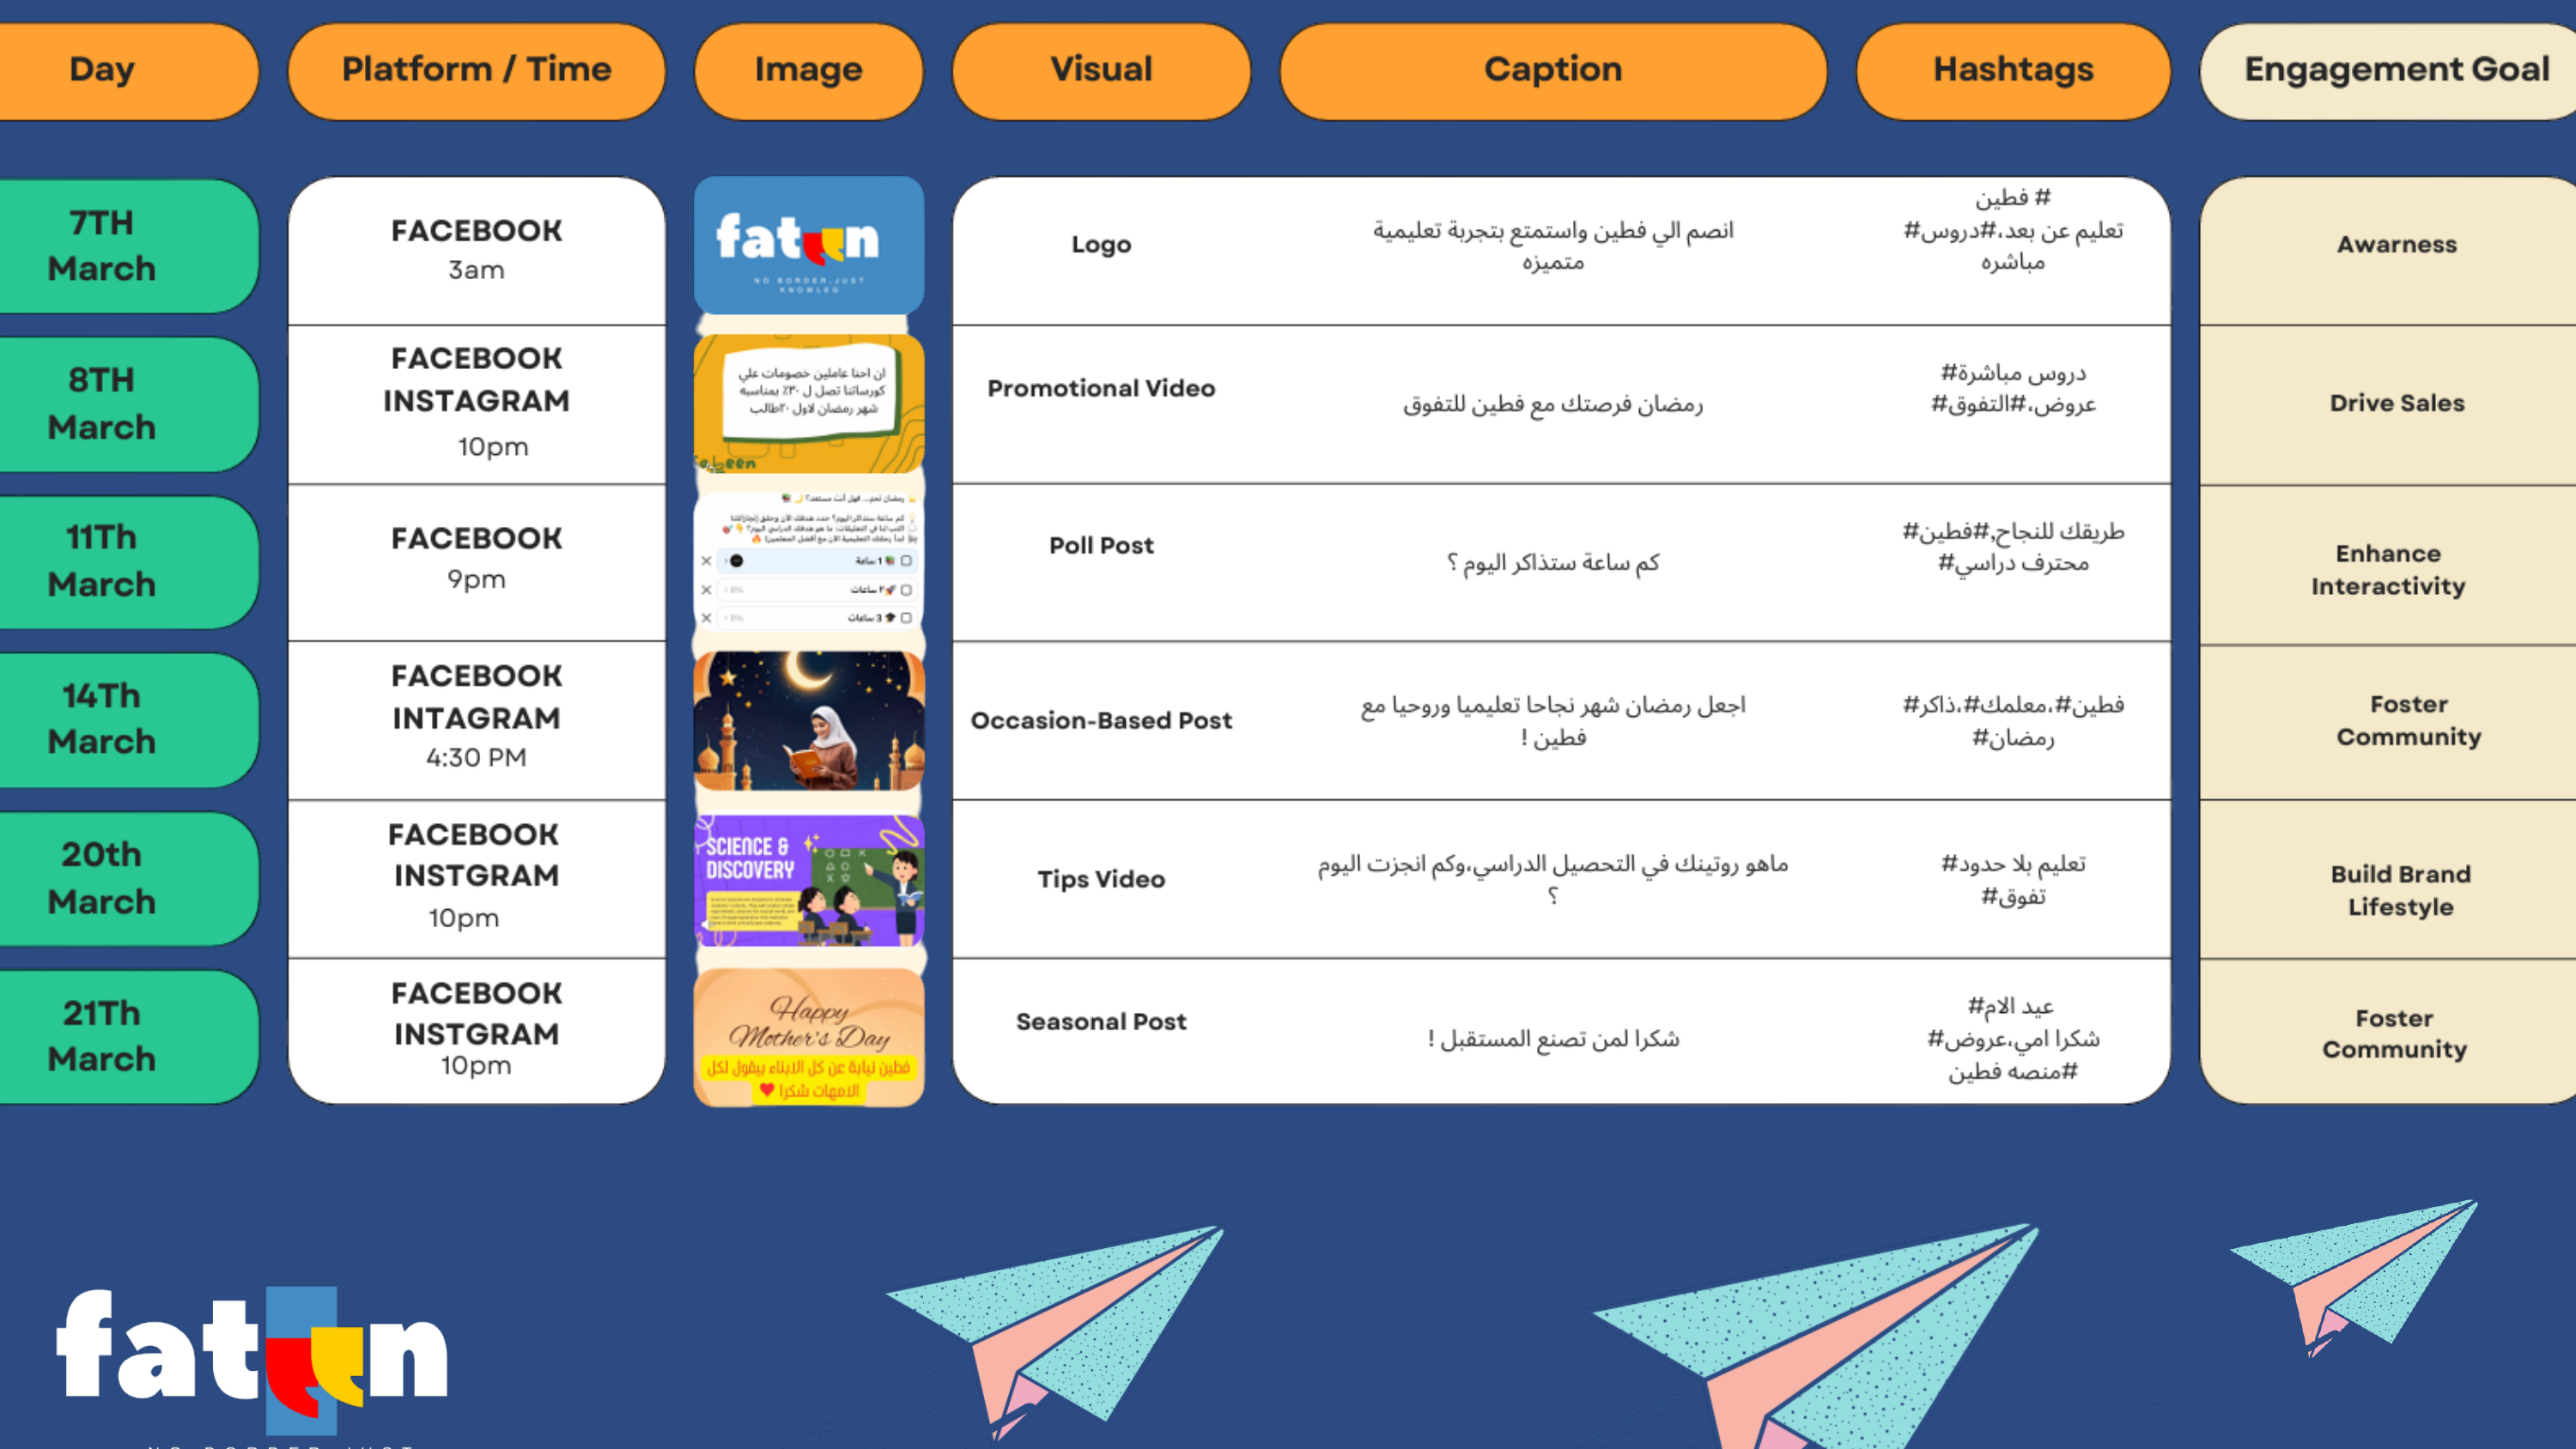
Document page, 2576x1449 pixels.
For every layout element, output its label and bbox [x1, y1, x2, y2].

text_box [764, 1222, 1228, 1449]
text_box [1432, 1219, 2044, 1449]
text_box [0, 1088, 560, 1449]
text_box [0, 0, 2576, 1137]
text_box [2140, 1197, 2481, 1410]
